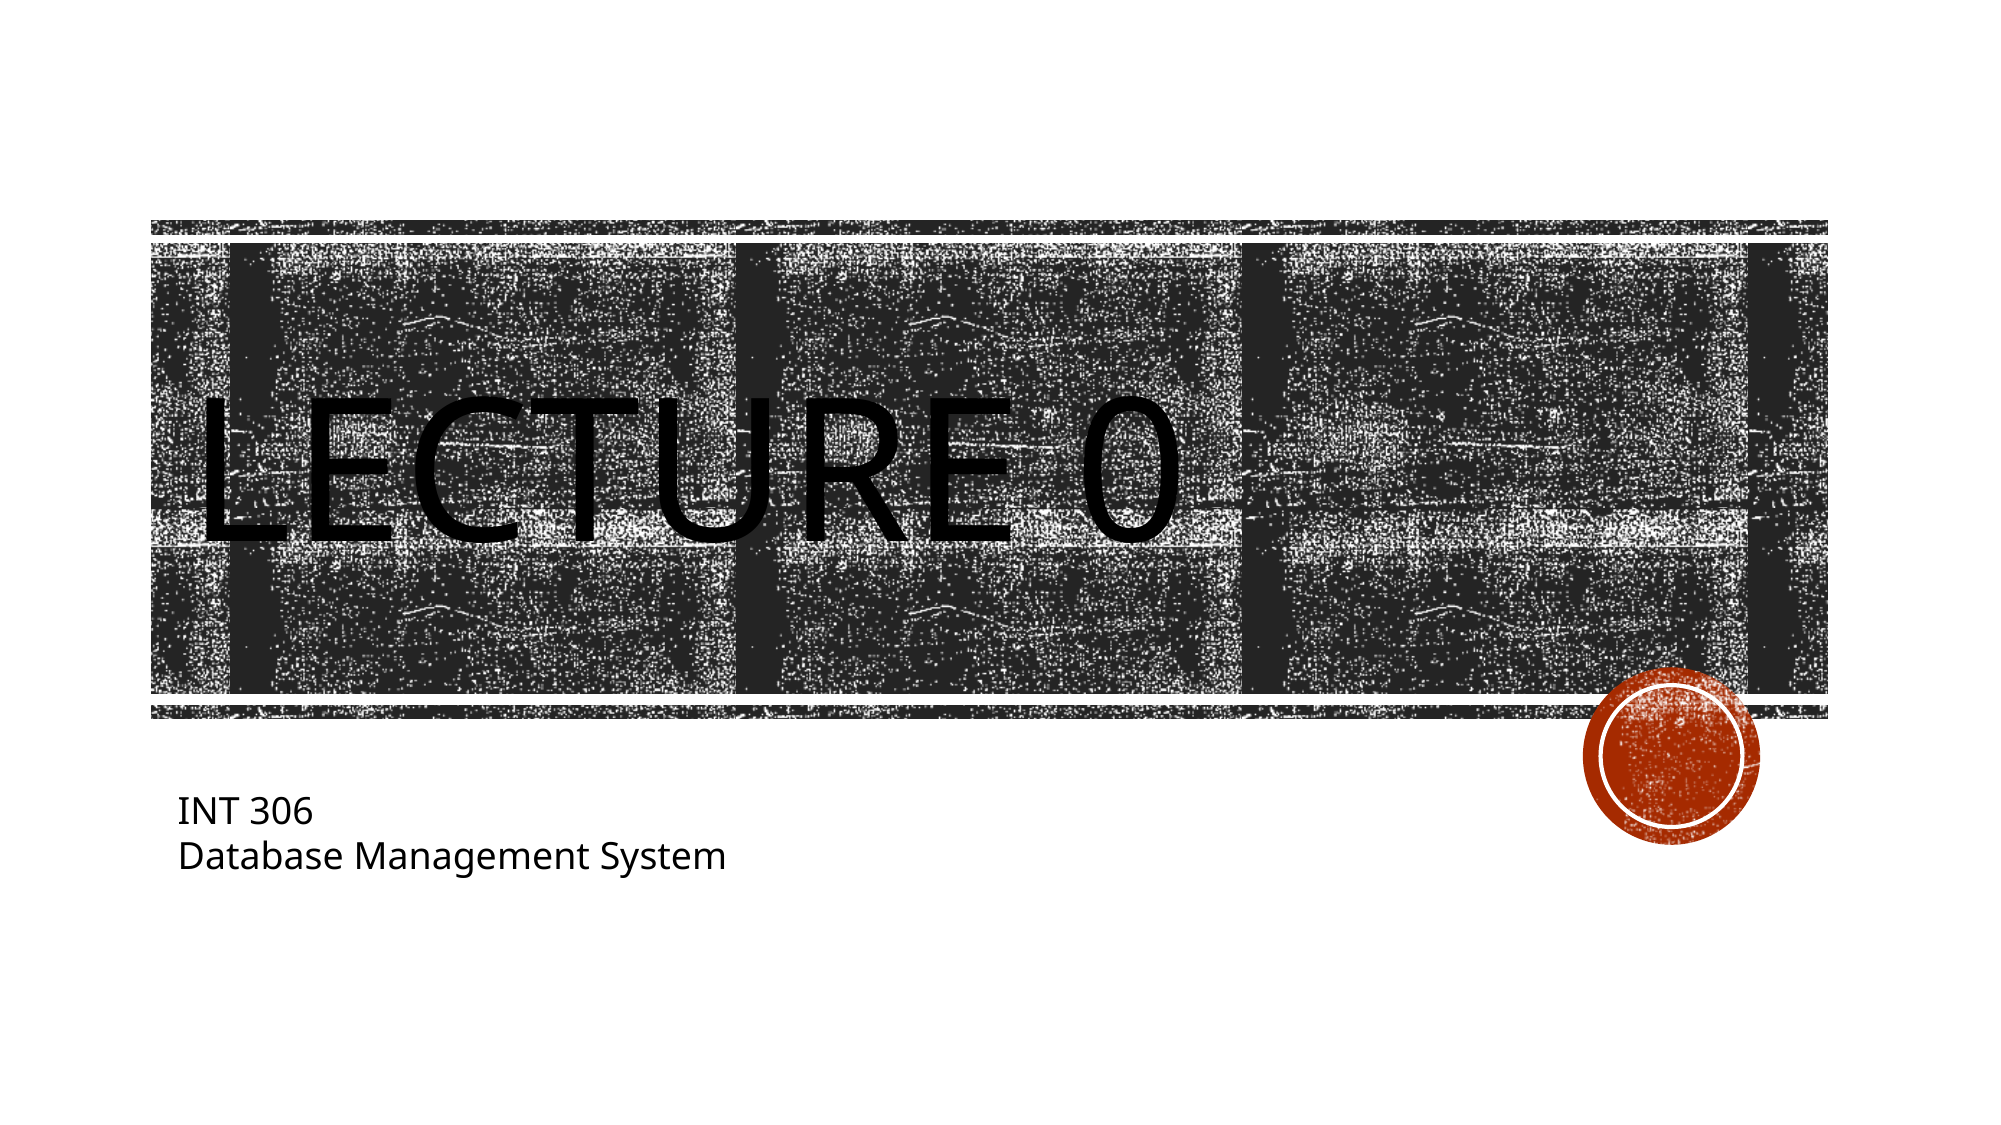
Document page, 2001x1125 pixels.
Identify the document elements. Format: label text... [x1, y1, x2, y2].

text_box INT 306 Database Management System [162, 779, 817, 885]
title Lecture 0 [172, 234, 1808, 733]
